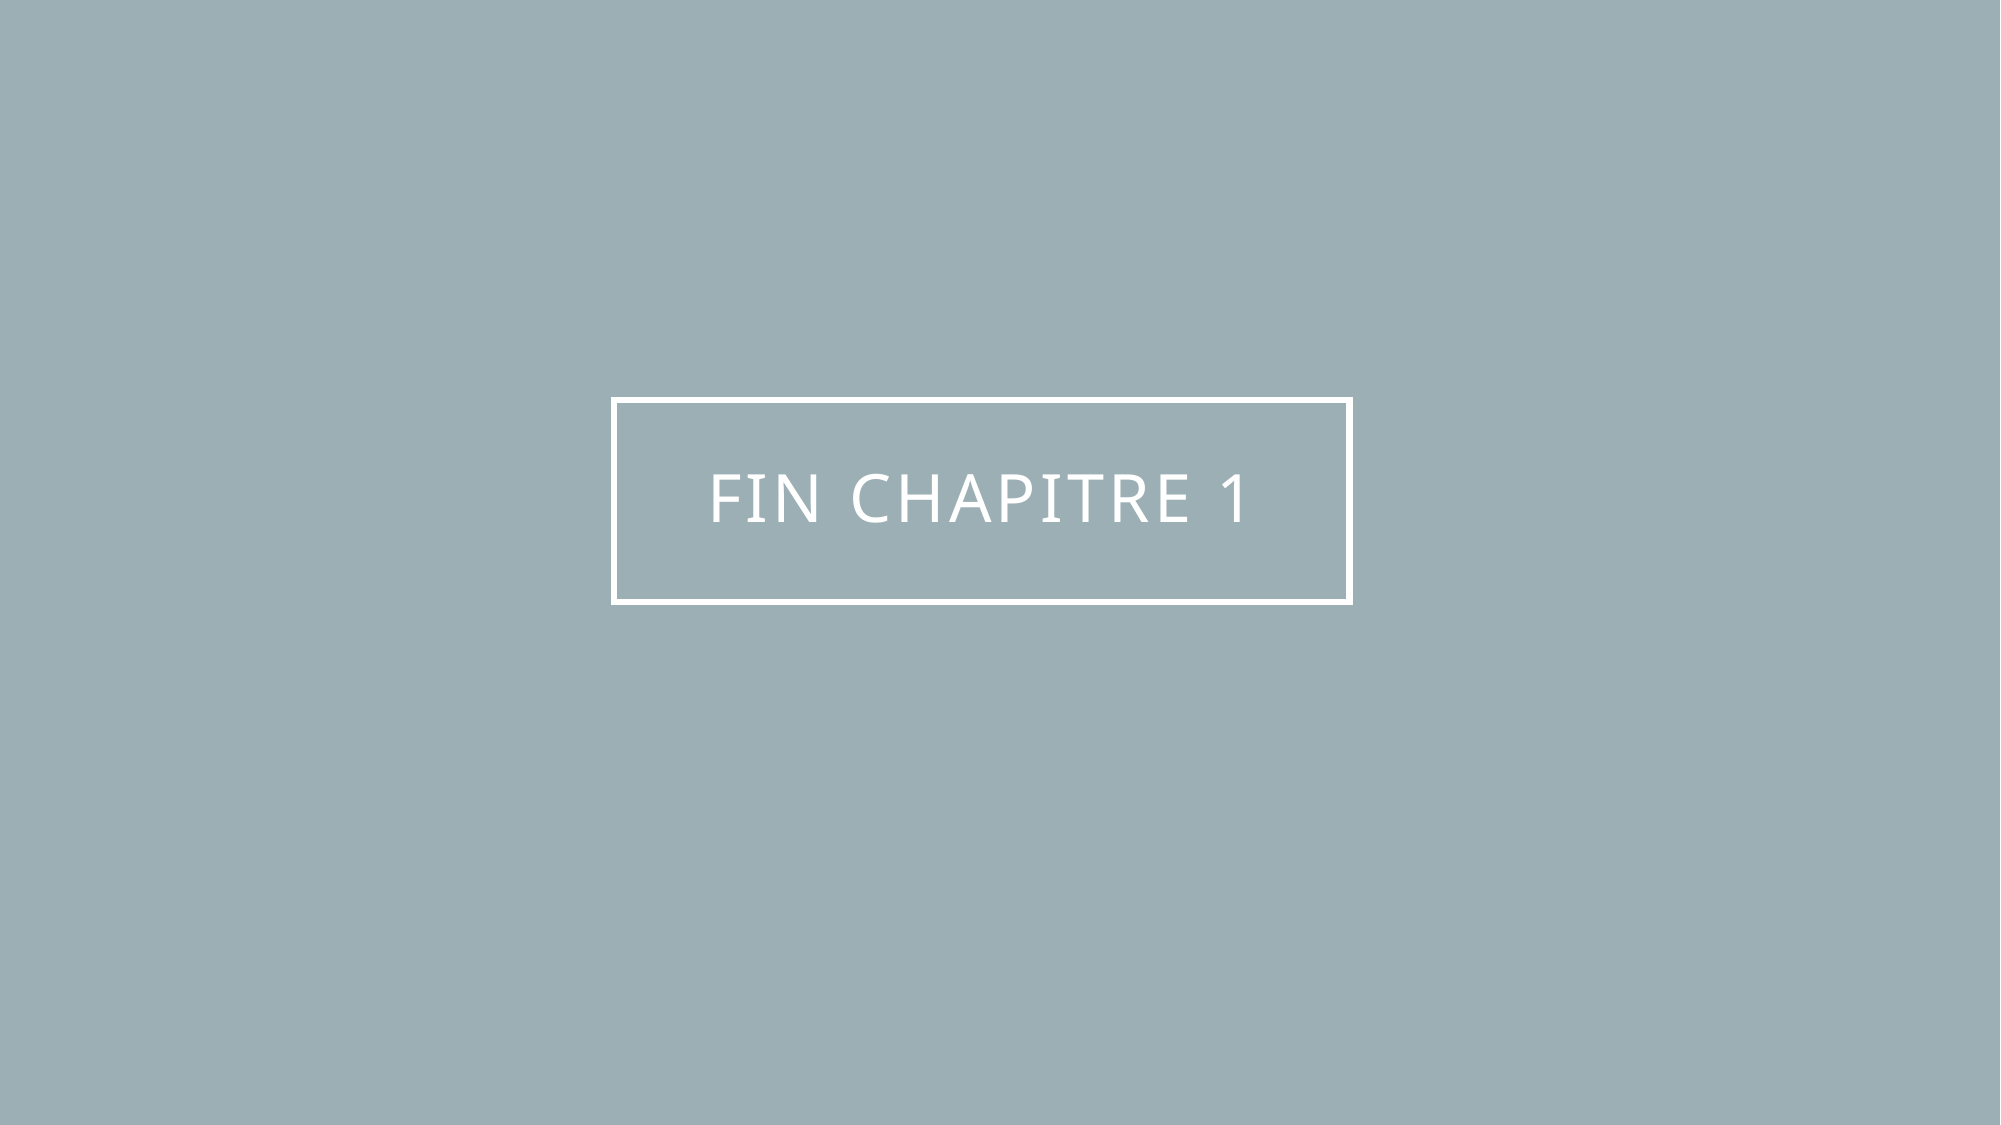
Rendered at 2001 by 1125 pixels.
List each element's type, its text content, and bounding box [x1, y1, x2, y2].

title FIN CHAPITRE 1 [611, 397, 1353, 605]
